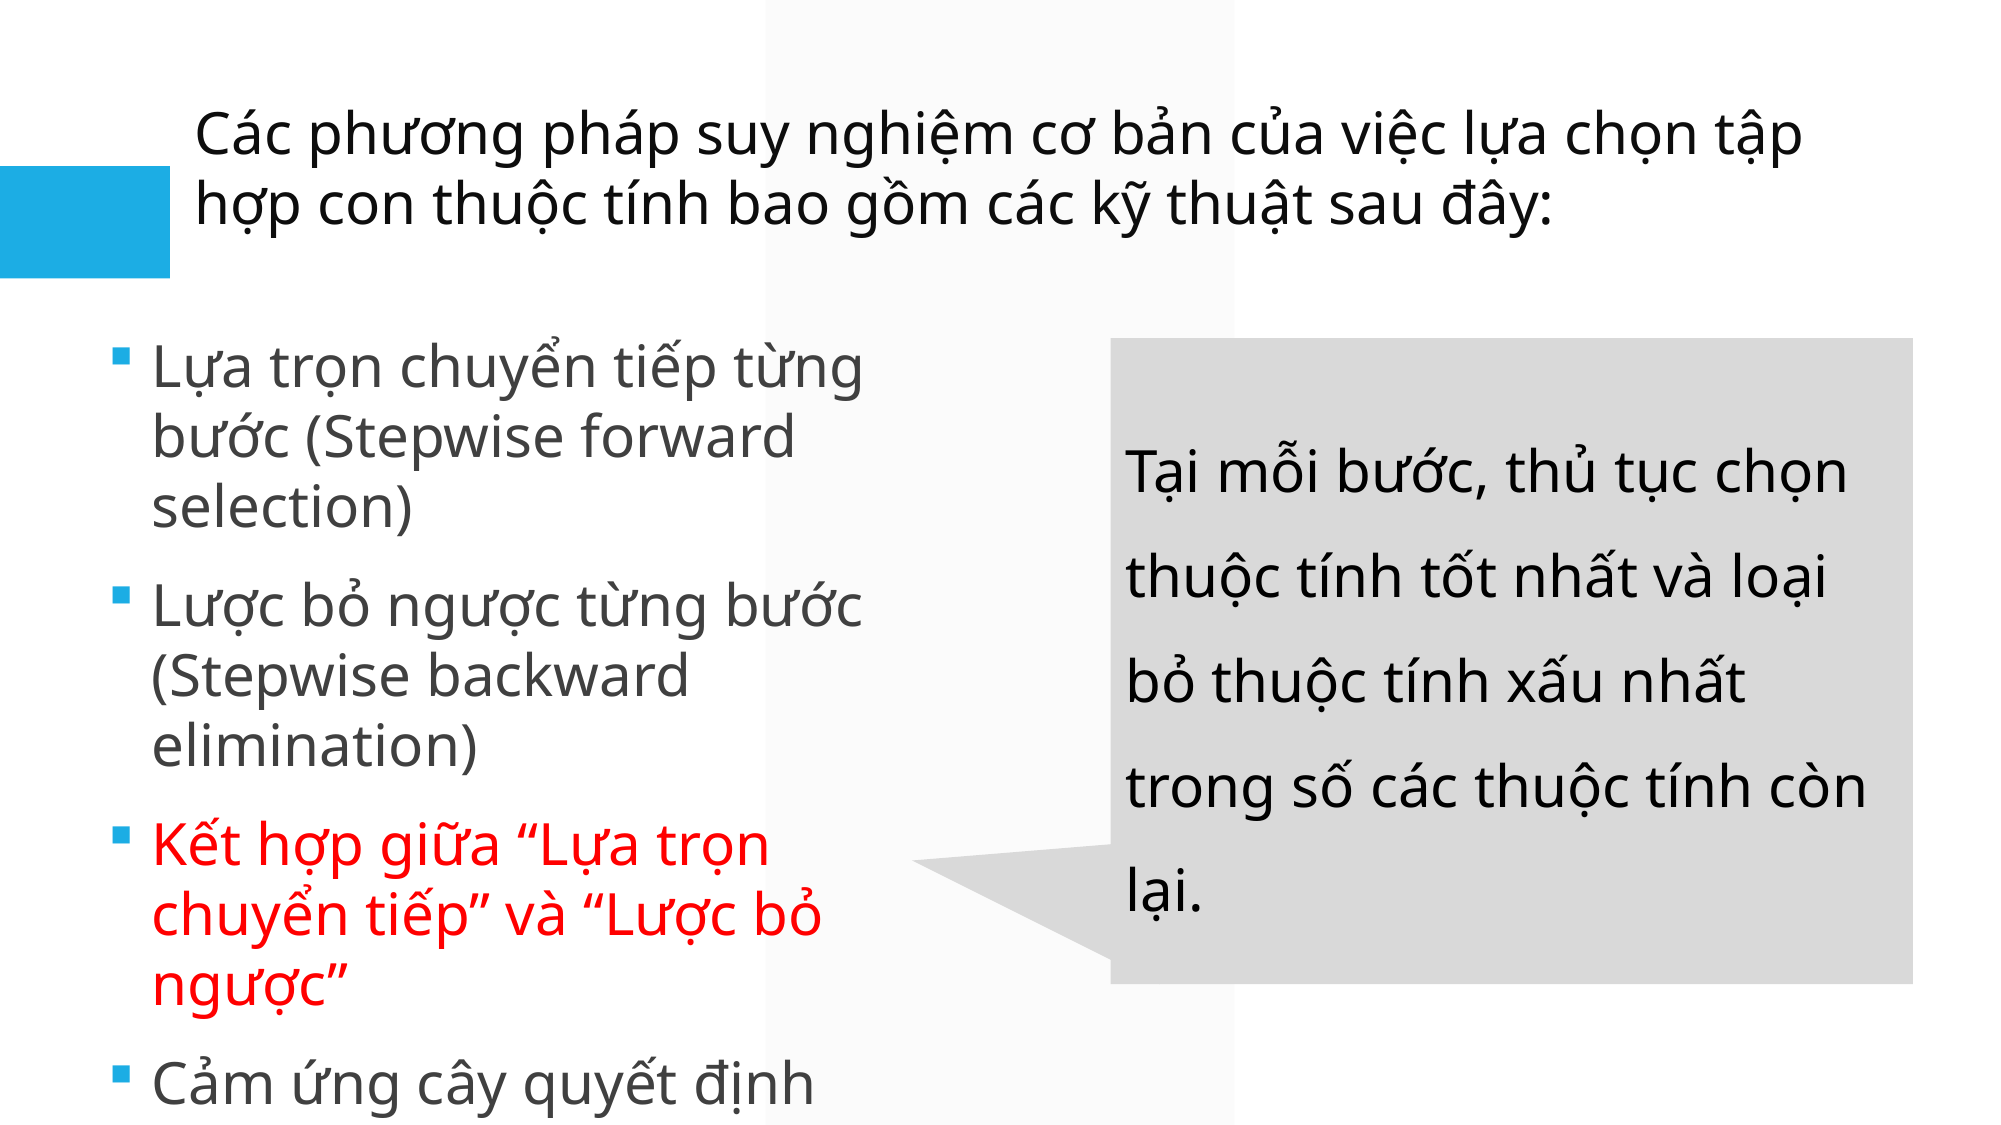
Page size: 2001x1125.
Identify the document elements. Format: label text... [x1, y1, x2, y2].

list Lựa trọn chuyển tiếp từng bước (Stepwise forward selection) Lược bỏ ngược từng bước (Stepwise backward elimination) Kết hợp giữa “Lựa trọn chuyển tiếp” và “Lược bỏ ngược” Cảm ứng cây quyết định (Decision tree induction) [107, 321, 981, 967]
text_box Tại mỗi bước, thủ tục chọn thuộc tính tốt nhất và loại bỏ thuộc tính xấu nhất trong số các thuộc tính còn lại. [1110, 338, 1913, 985]
text_box Các phương pháp suy nghiệm cơ bản của việc lựa chọn tập hợp con thuộc tính bao gồm các kỹ thuật sau đây: [179, 88, 1937, 244]
text_box [911, 844, 1110, 960]
